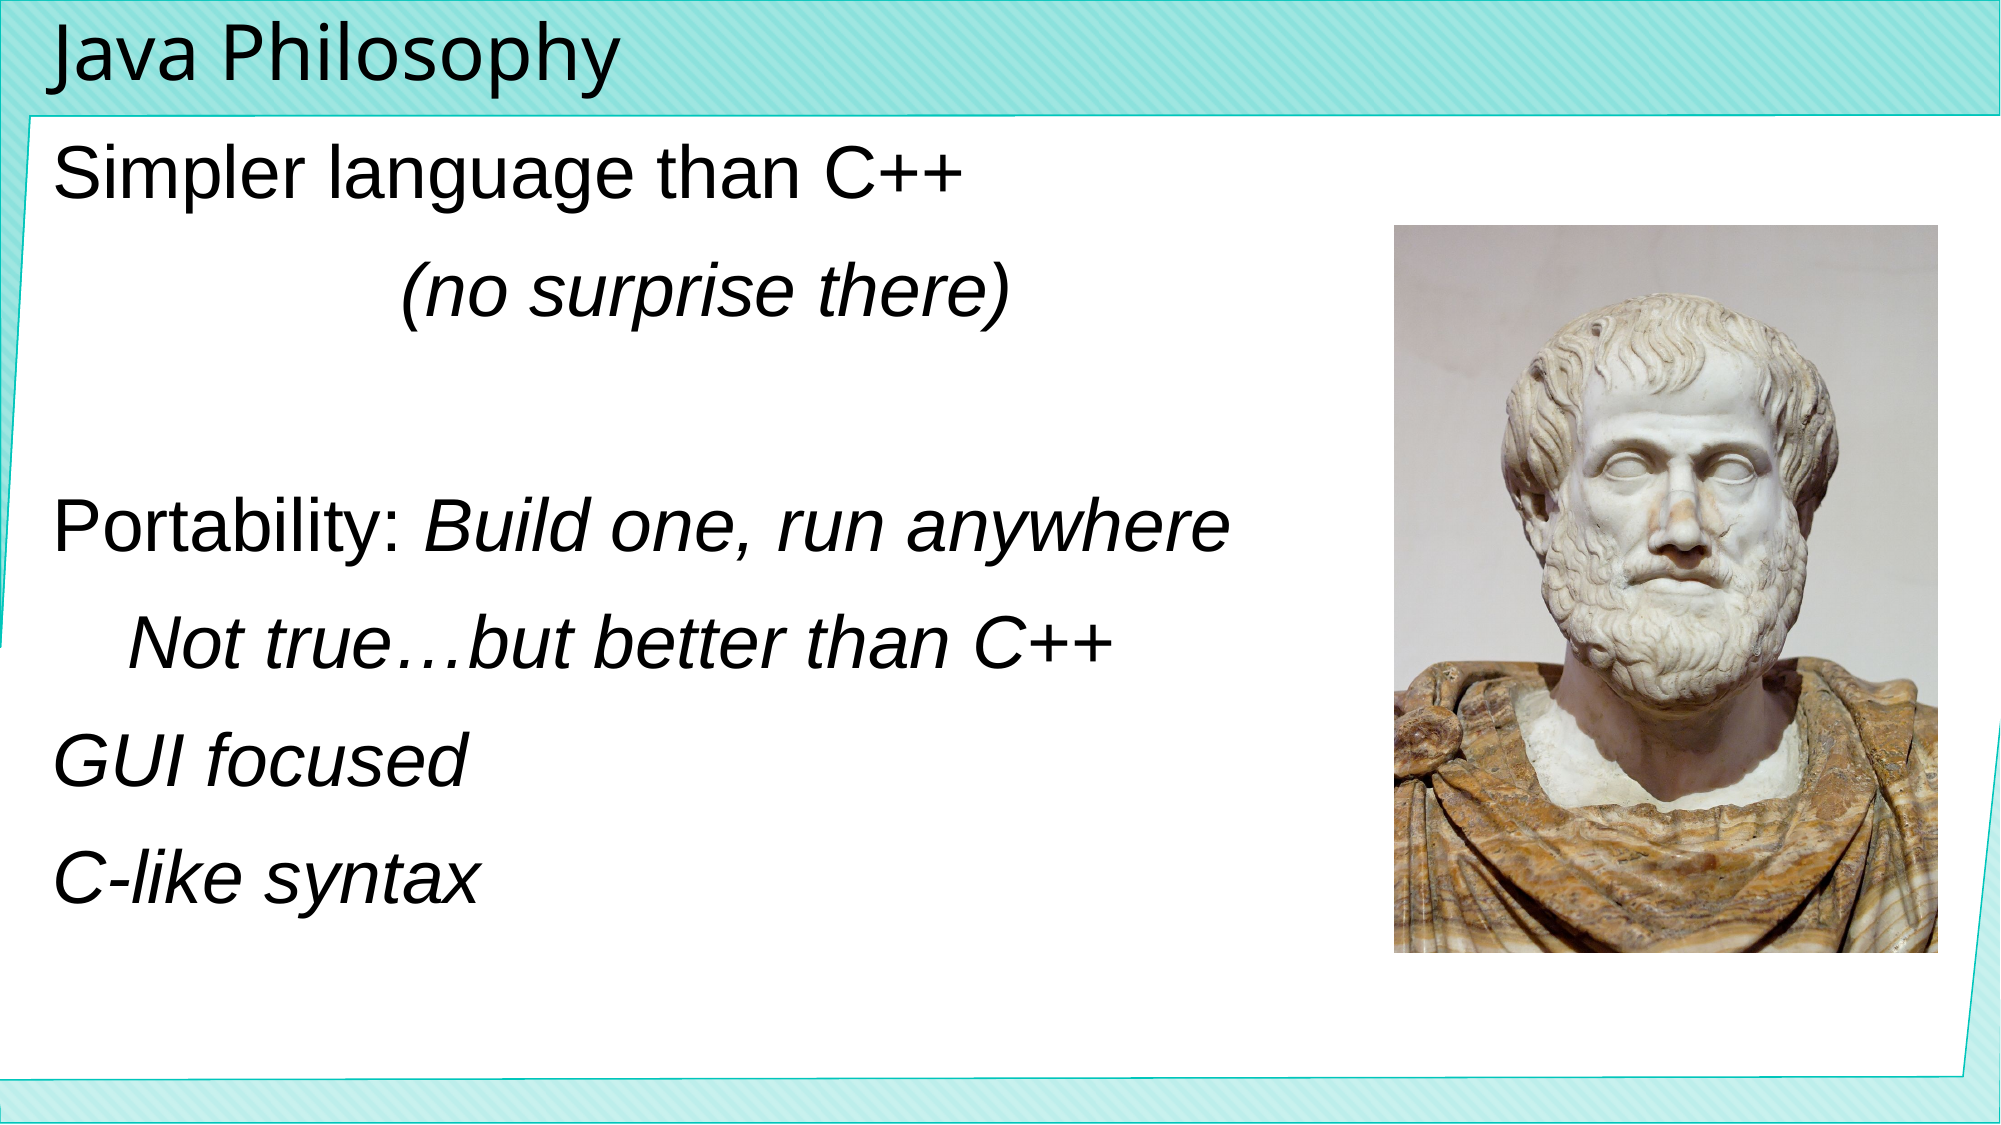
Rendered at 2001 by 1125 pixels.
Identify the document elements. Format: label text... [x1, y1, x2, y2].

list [1394, 224, 1939, 953]
list Simpler language than C++ (no surprise there) Portability: Build one, run anywhere Not true…but better than C++ GUI focused C-like syntax [37, 115, 1377, 1062]
title Java Philosophy [37, 6, 1939, 106]
